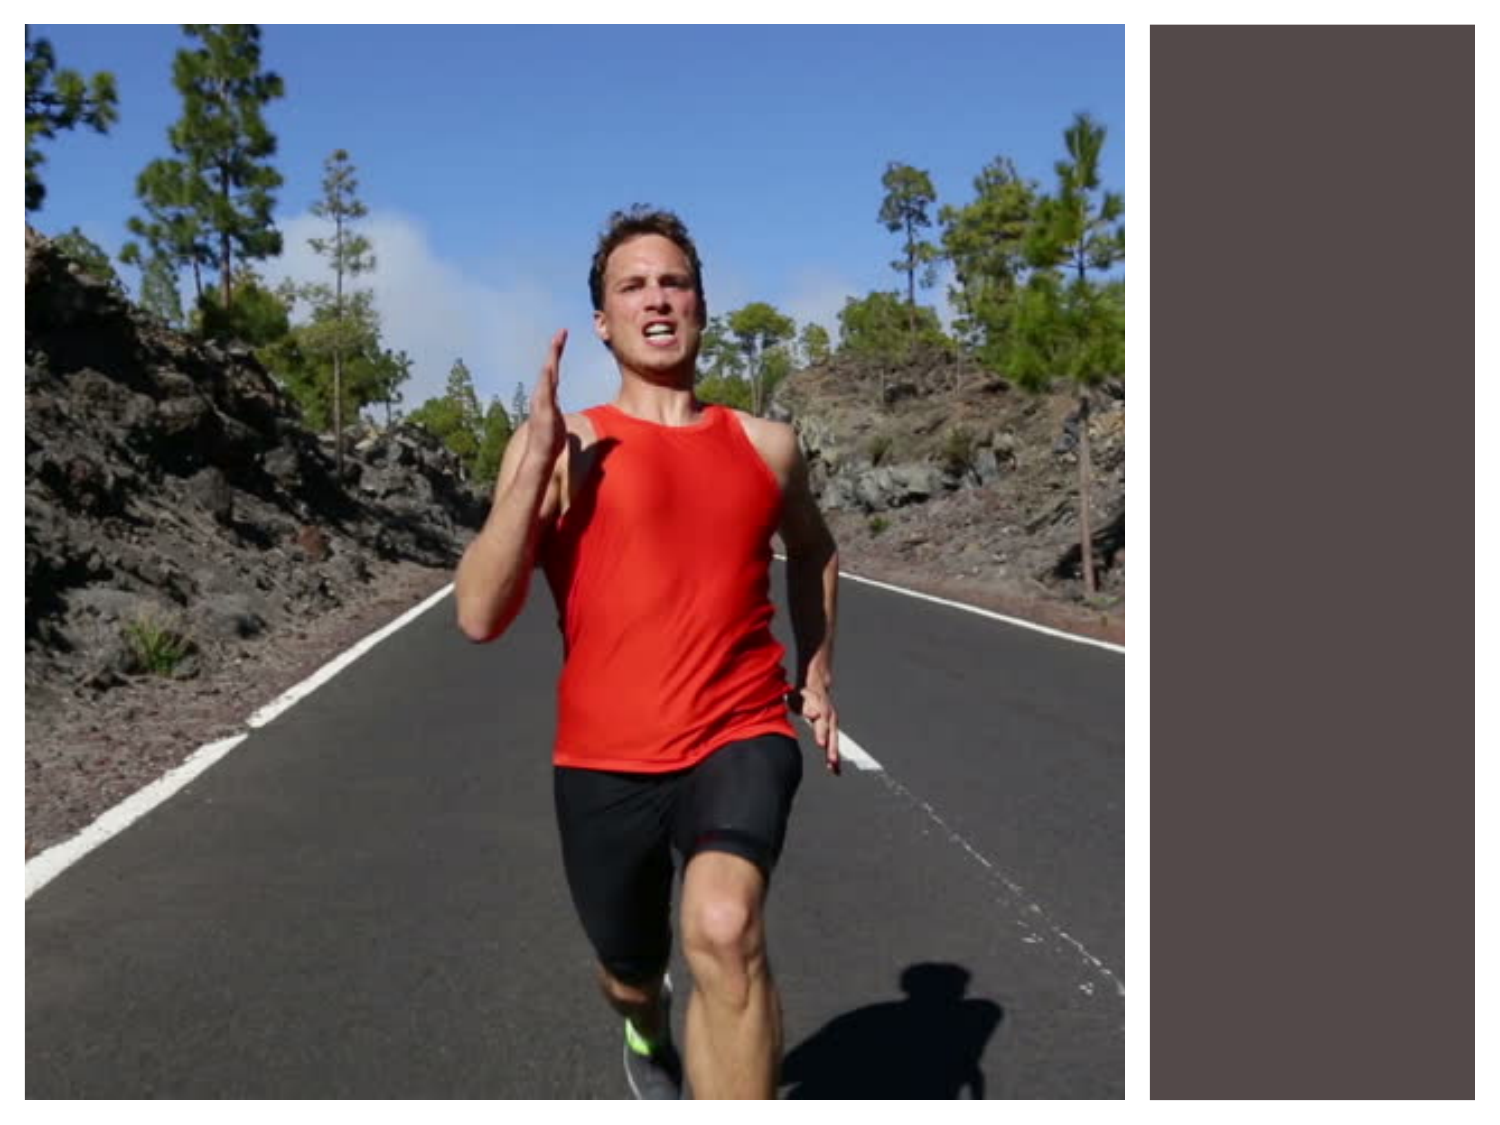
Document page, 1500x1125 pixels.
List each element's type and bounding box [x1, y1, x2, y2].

picture [24, 24, 1126, 1101]
